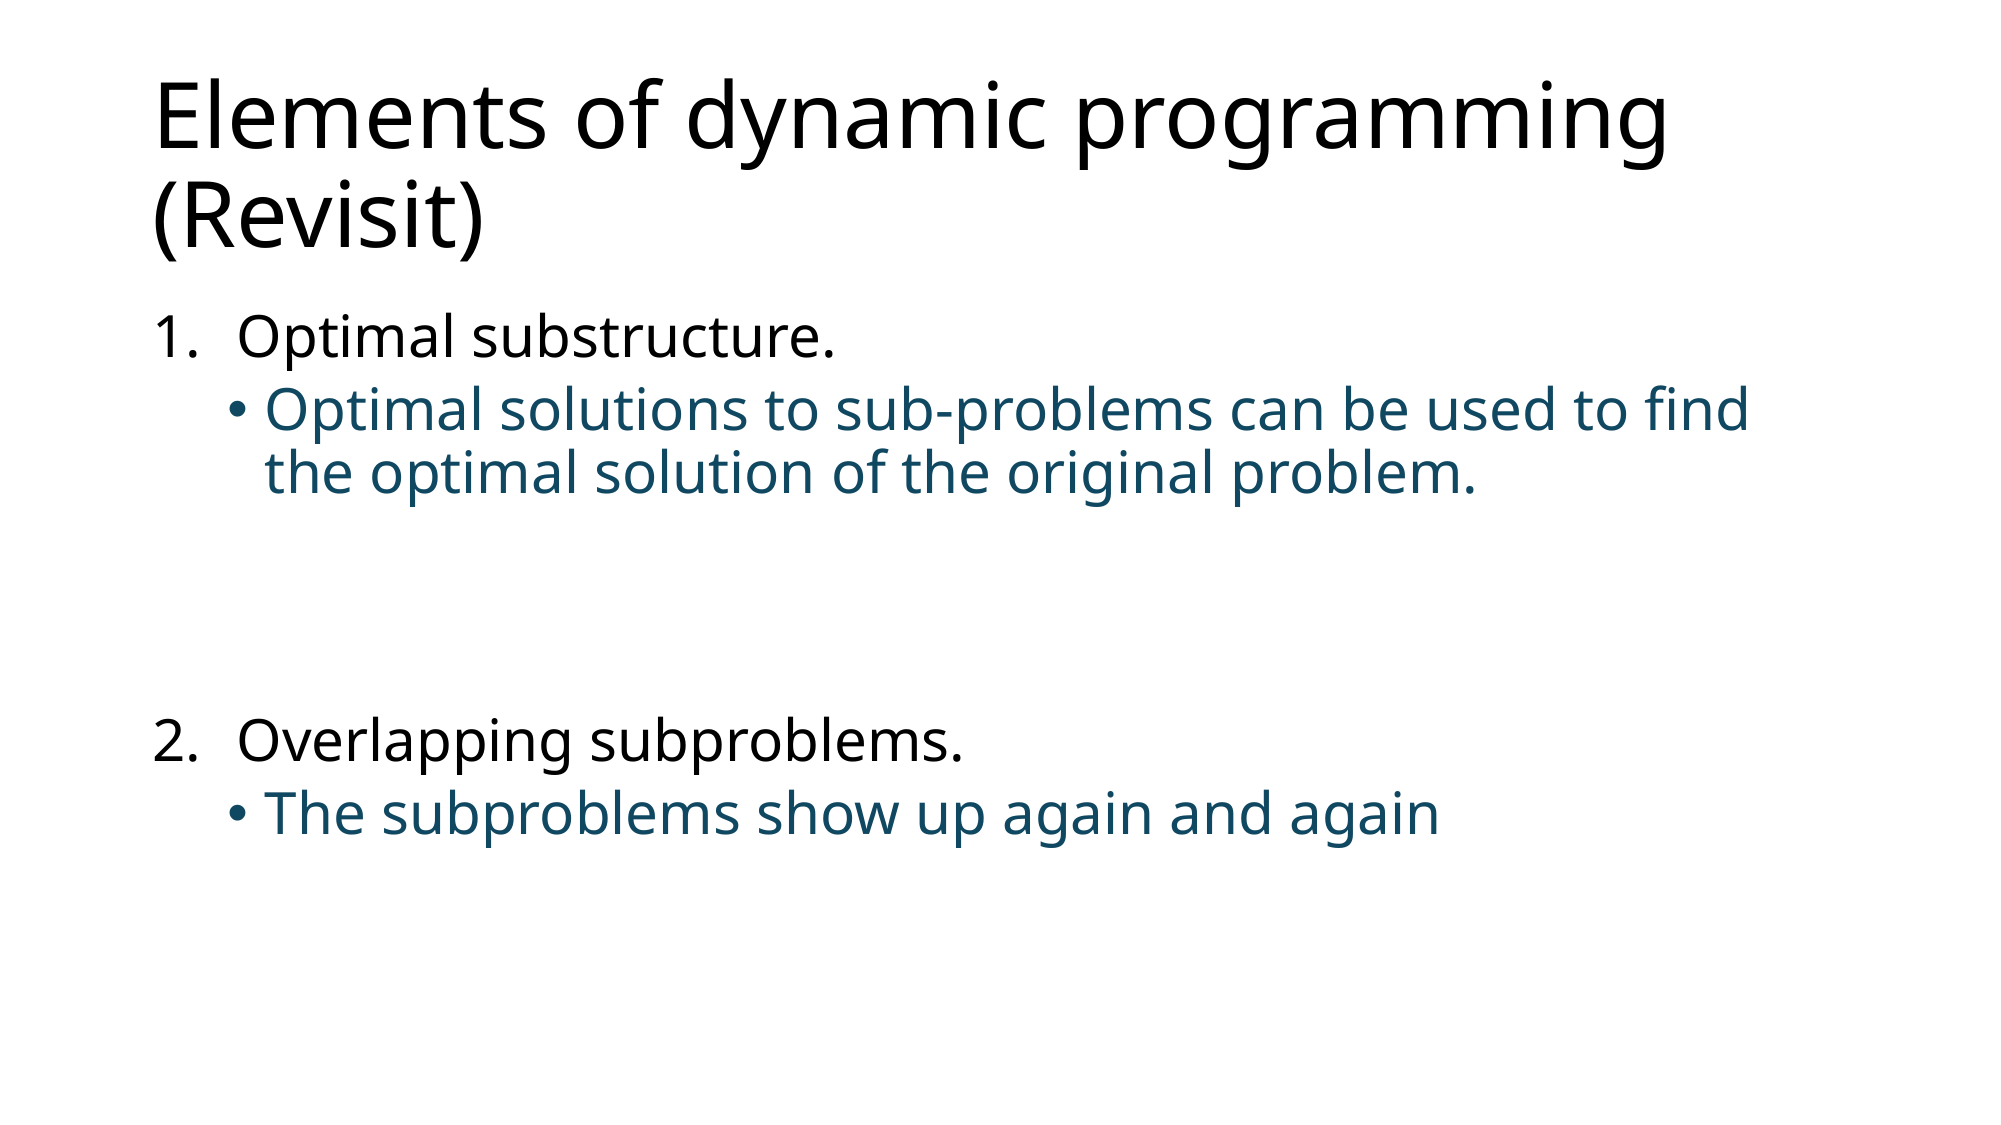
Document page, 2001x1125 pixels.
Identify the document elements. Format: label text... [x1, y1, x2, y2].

title Elements of dynamic programming (Revisit) [137, 59, 1863, 278]
list Optimal substructure. Optimal solutions to sub-problems can be used to find the optimal solution of the original problem. Overlapping subproblems. The subproblems show up again and again [137, 299, 1863, 1014]
